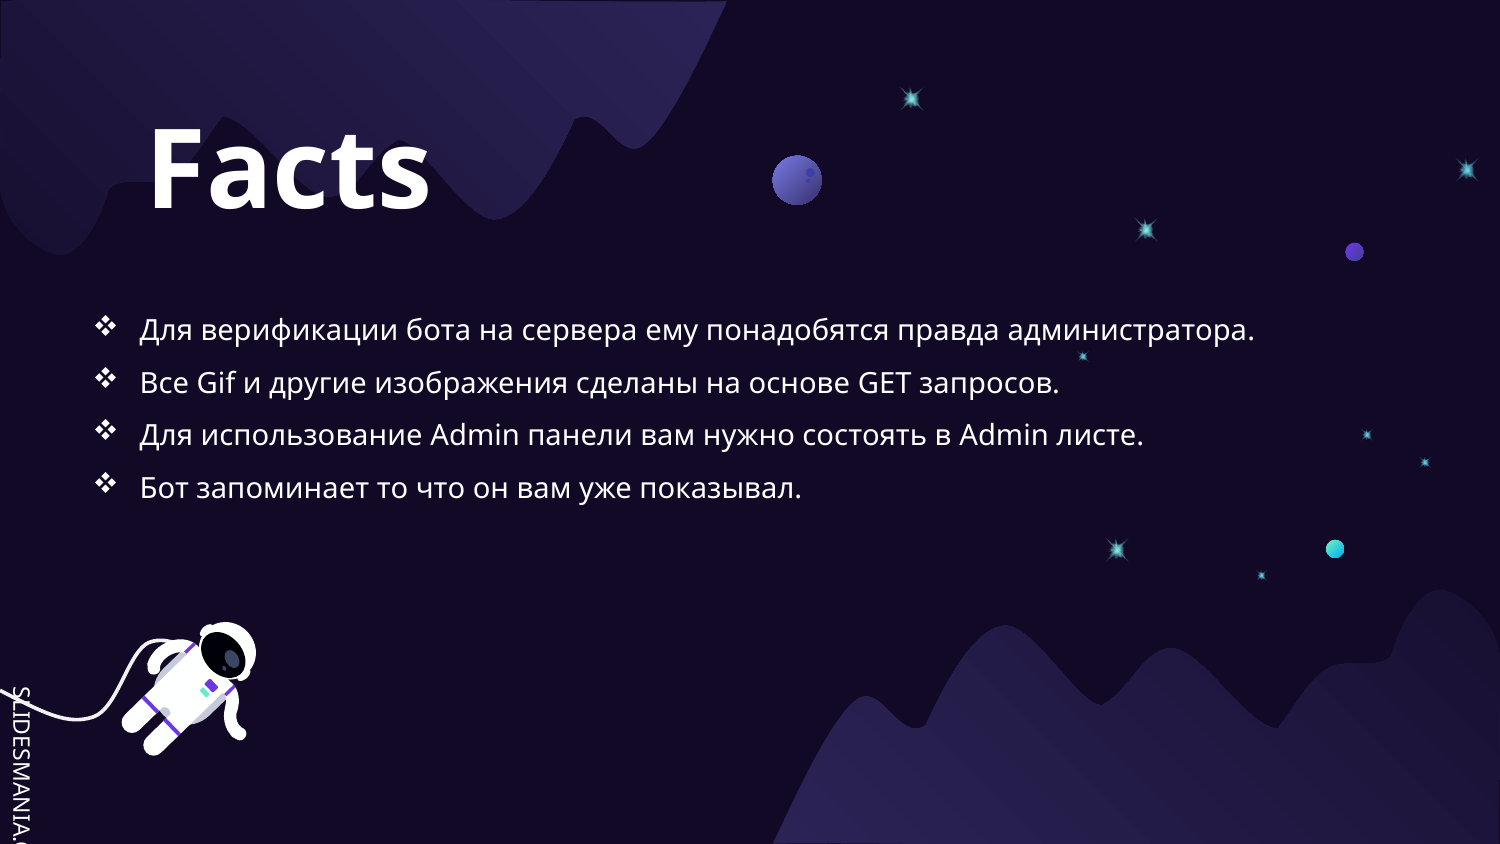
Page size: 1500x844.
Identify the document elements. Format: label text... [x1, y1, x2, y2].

text_box Для верификации бота на сервера ему понадобятся правда администратора. Все Gif и другие изображения сделаны на основе GET запросов. Для использование Admin панели вам нужно состоять в Admin листе. Бот запоминает то что он вам уже показывал. [77, 286, 1271, 512]
picture [1360, 427, 1374, 442]
title Facts [79, 95, 499, 234]
picture [898, 84, 925, 112]
picture [1255, 568, 1268, 582]
picture [1418, 455, 1432, 469]
picture [1104, 535, 1130, 563]
picture [1454, 155, 1480, 183]
picture [1133, 215, 1159, 243]
